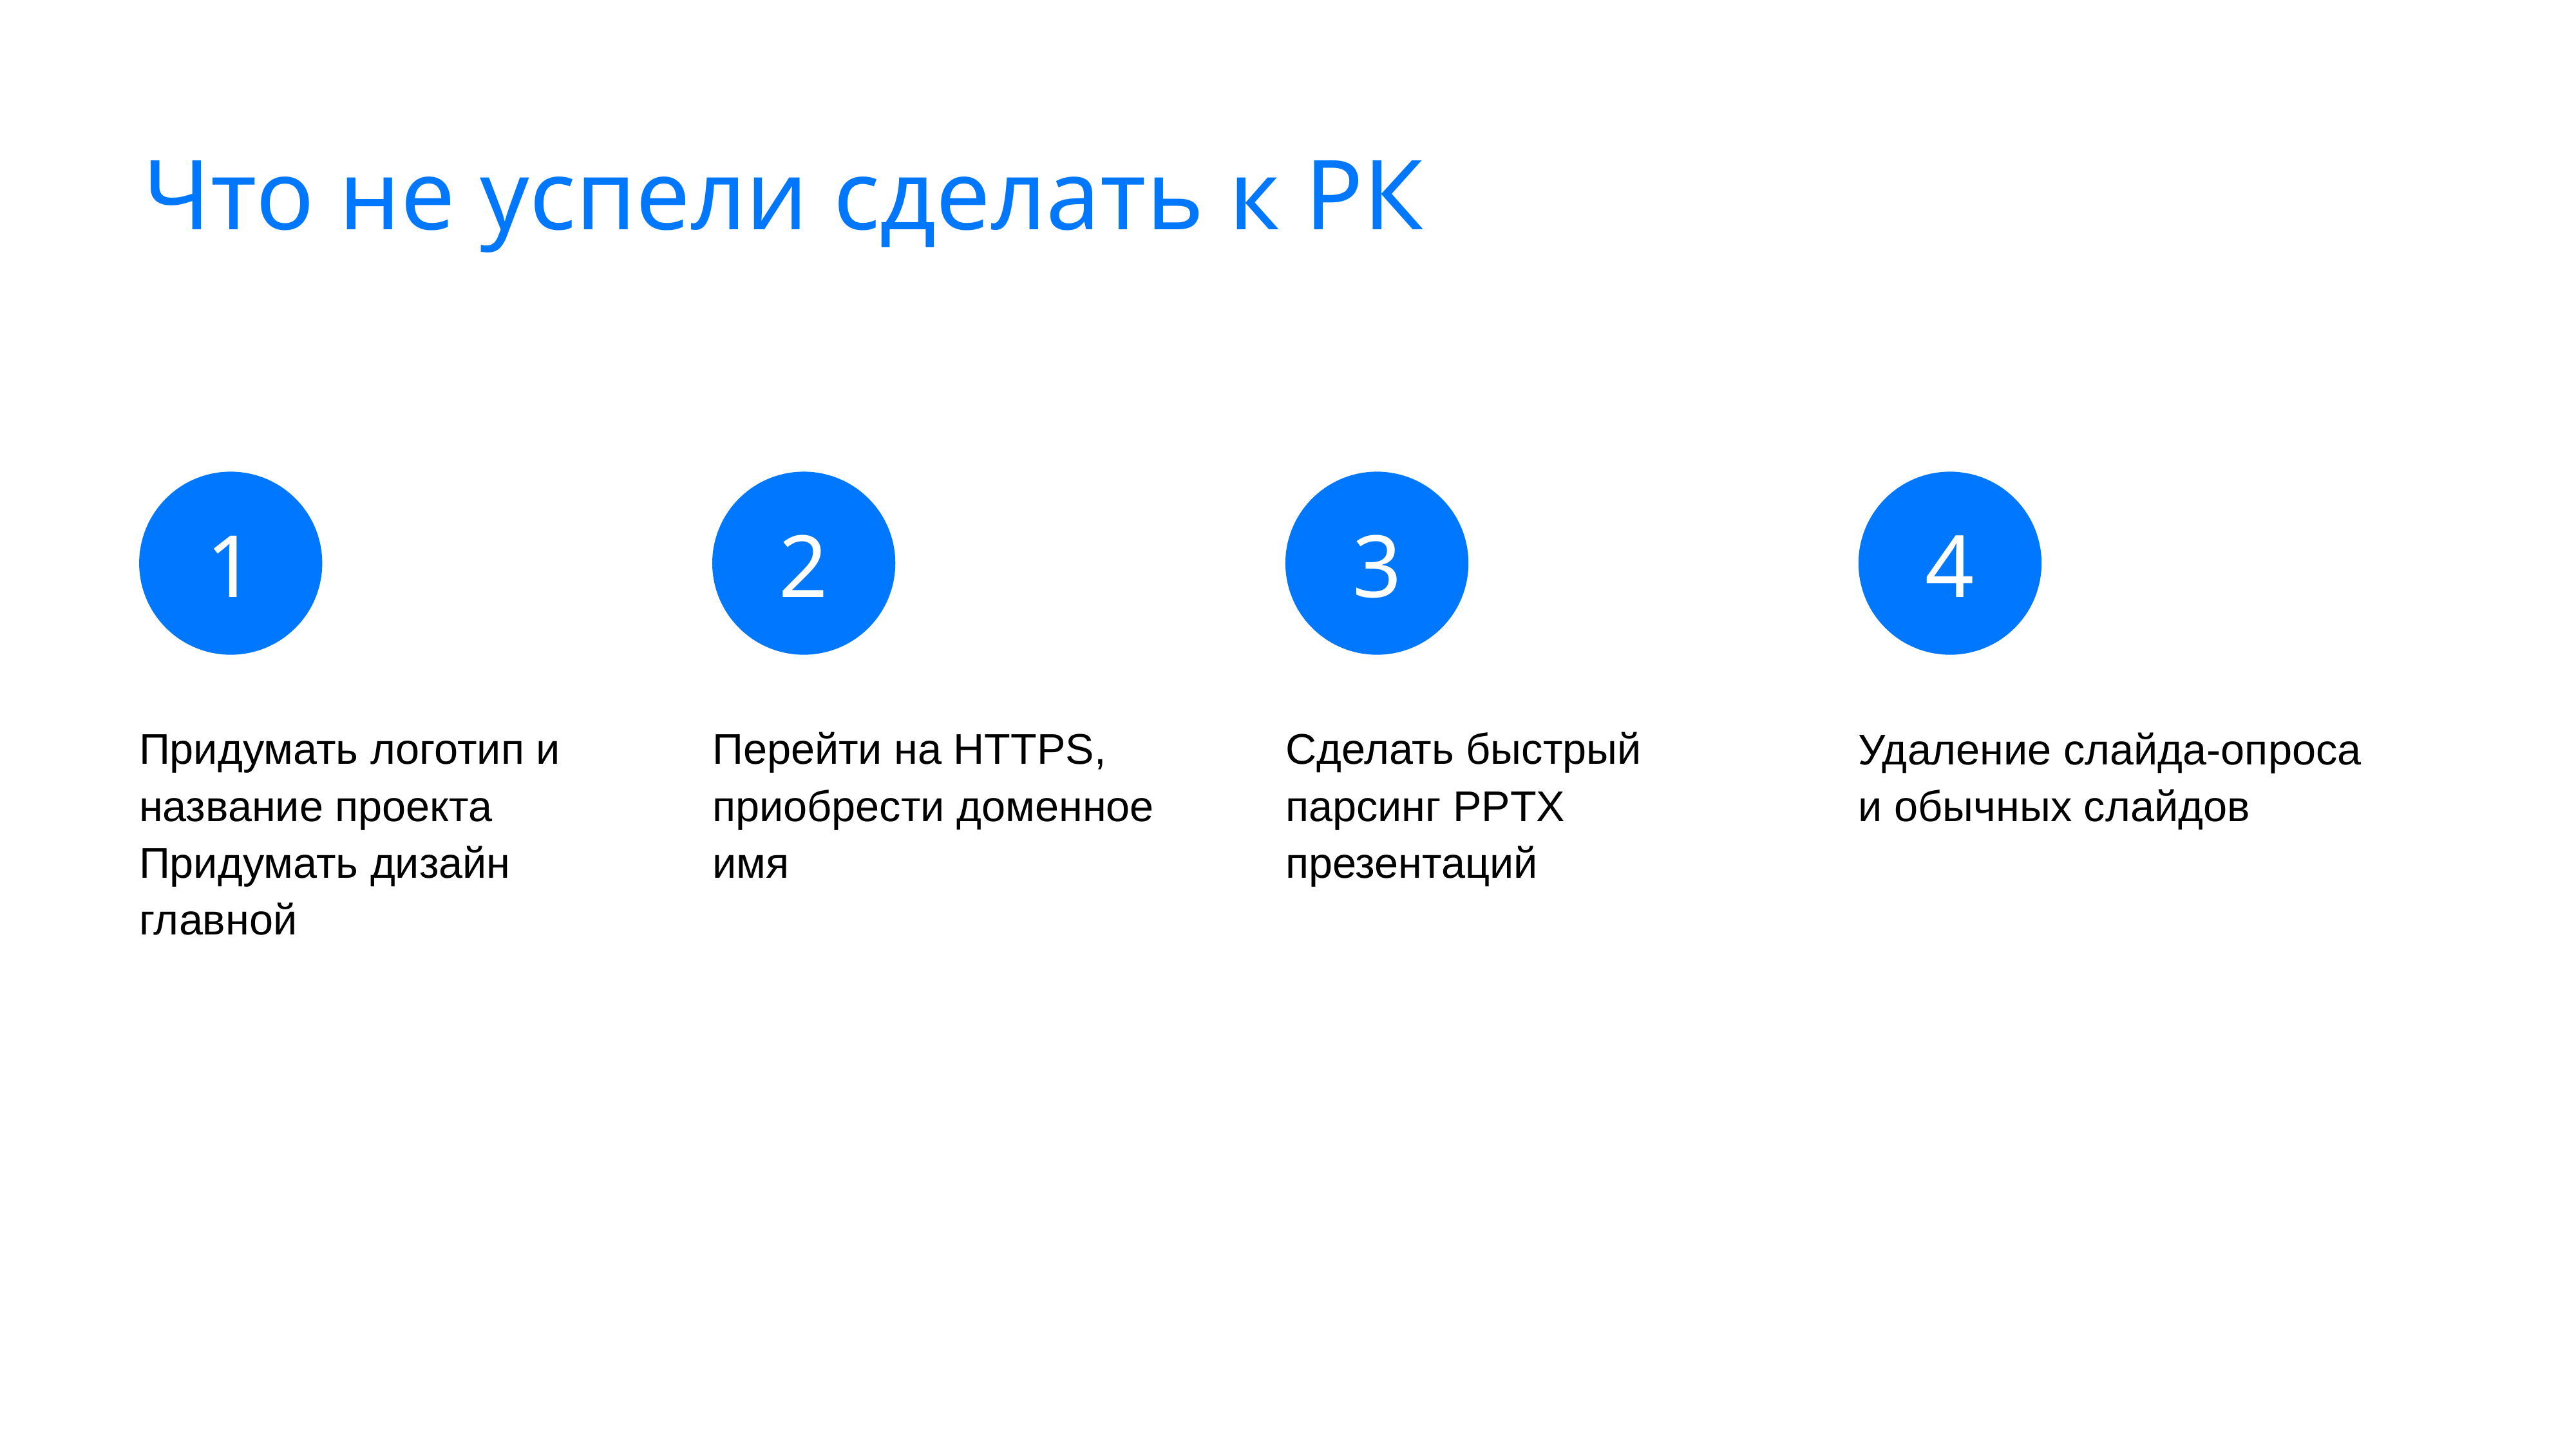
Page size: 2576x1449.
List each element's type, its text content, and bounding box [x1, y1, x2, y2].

title Что не успели сделать к РК [143, 146, 2441, 375]
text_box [138, 471, 2387, 1170]
